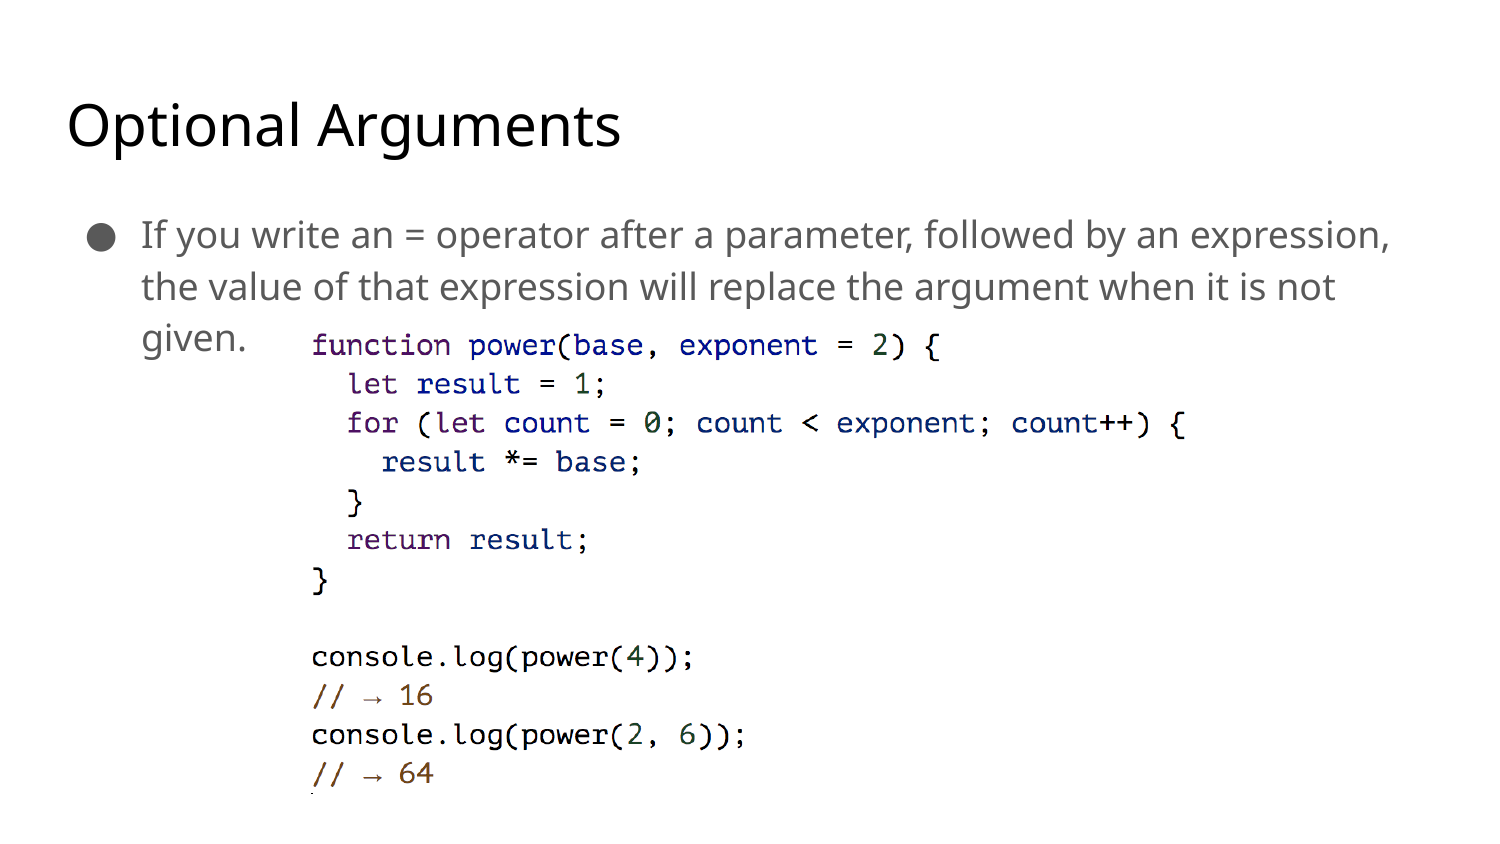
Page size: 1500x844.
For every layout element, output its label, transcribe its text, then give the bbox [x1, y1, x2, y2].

title Optional Arguments [51, 72, 1449, 167]
picture [300, 325, 1199, 794]
list If you write an = operator after a parameter, followed by an expression, the value of that expression will replace the argument when it is not given. [51, 189, 1449, 317]
